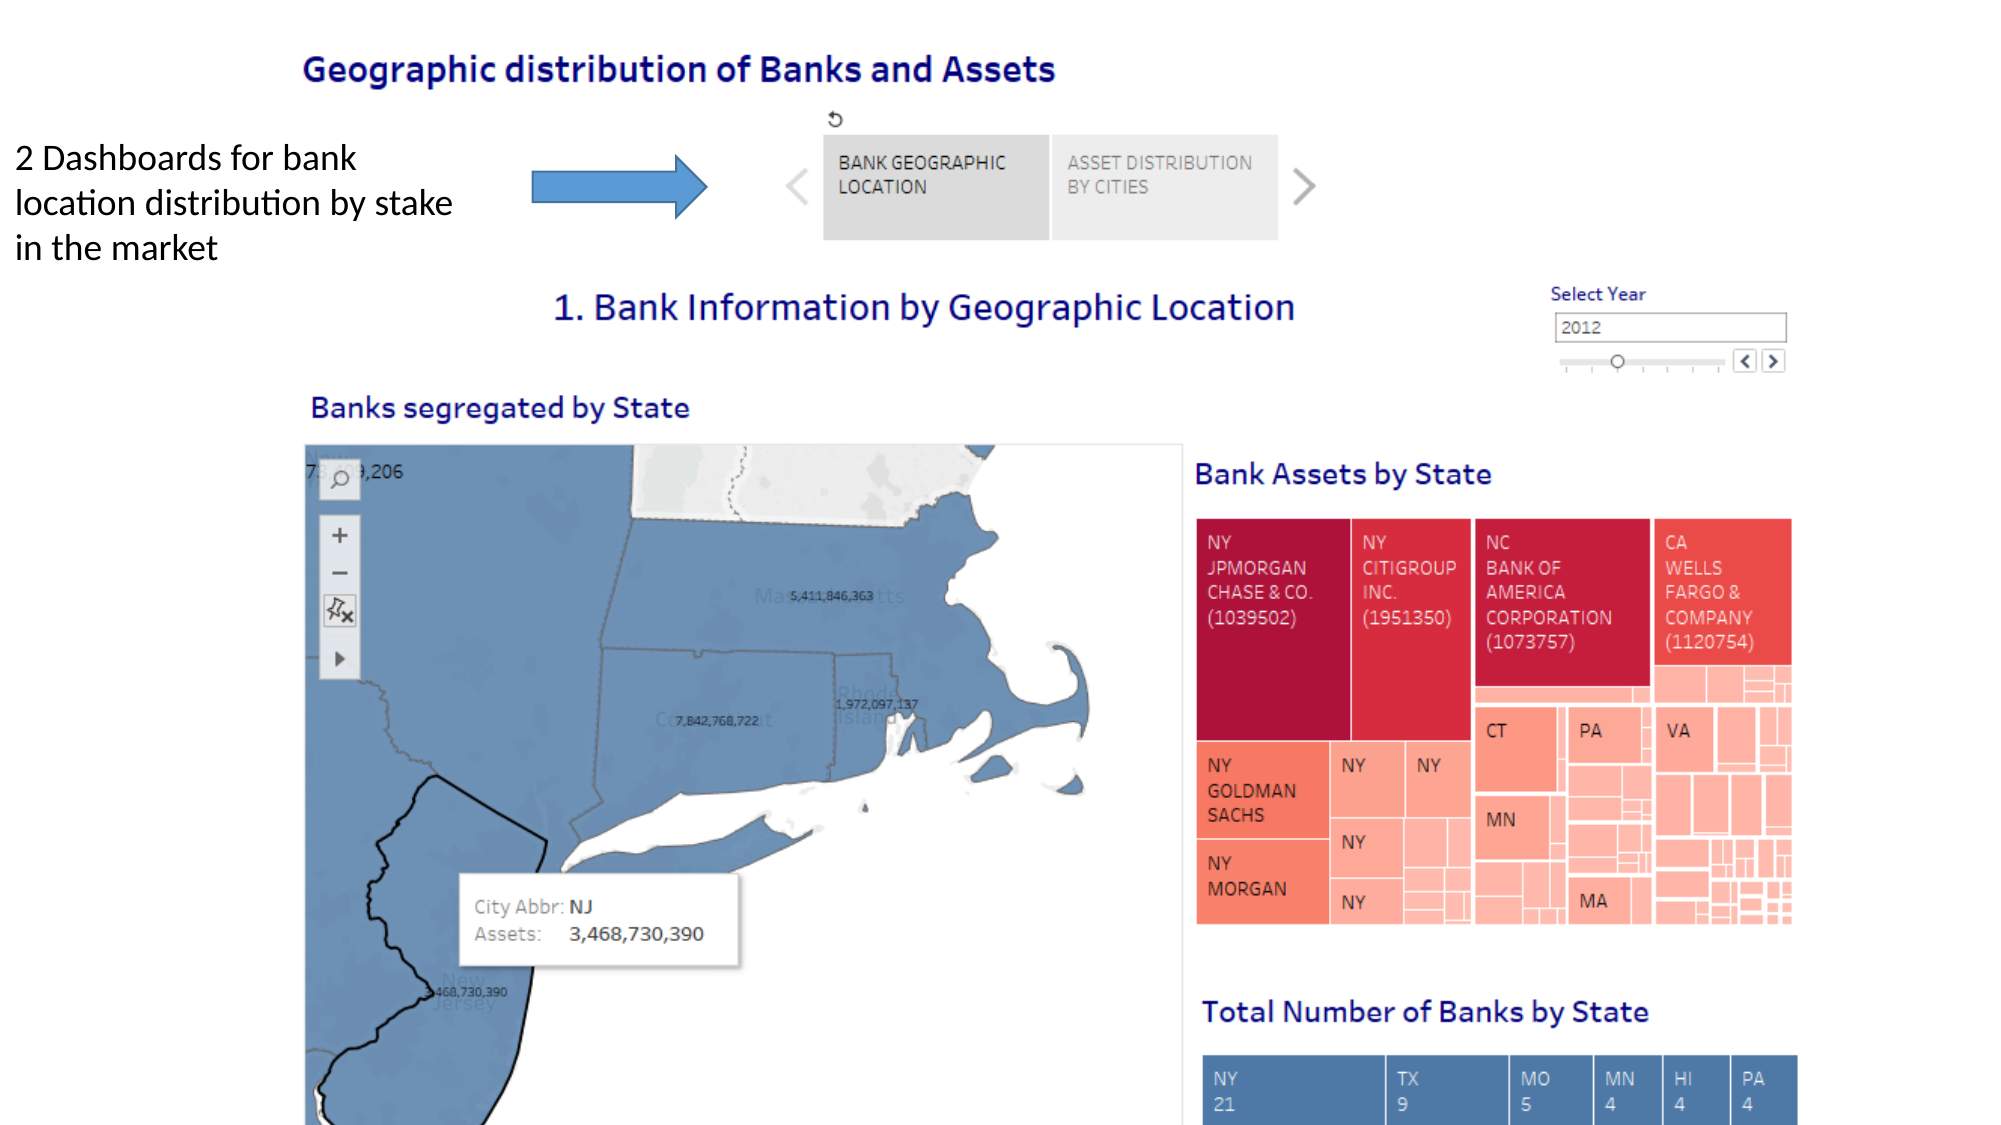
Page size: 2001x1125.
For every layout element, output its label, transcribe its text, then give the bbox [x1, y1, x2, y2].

text_box 2 Dashboards for bank location distribution by stake in the market [0, 126, 36, 276]
picture [36, 31, 2000, 1125]
